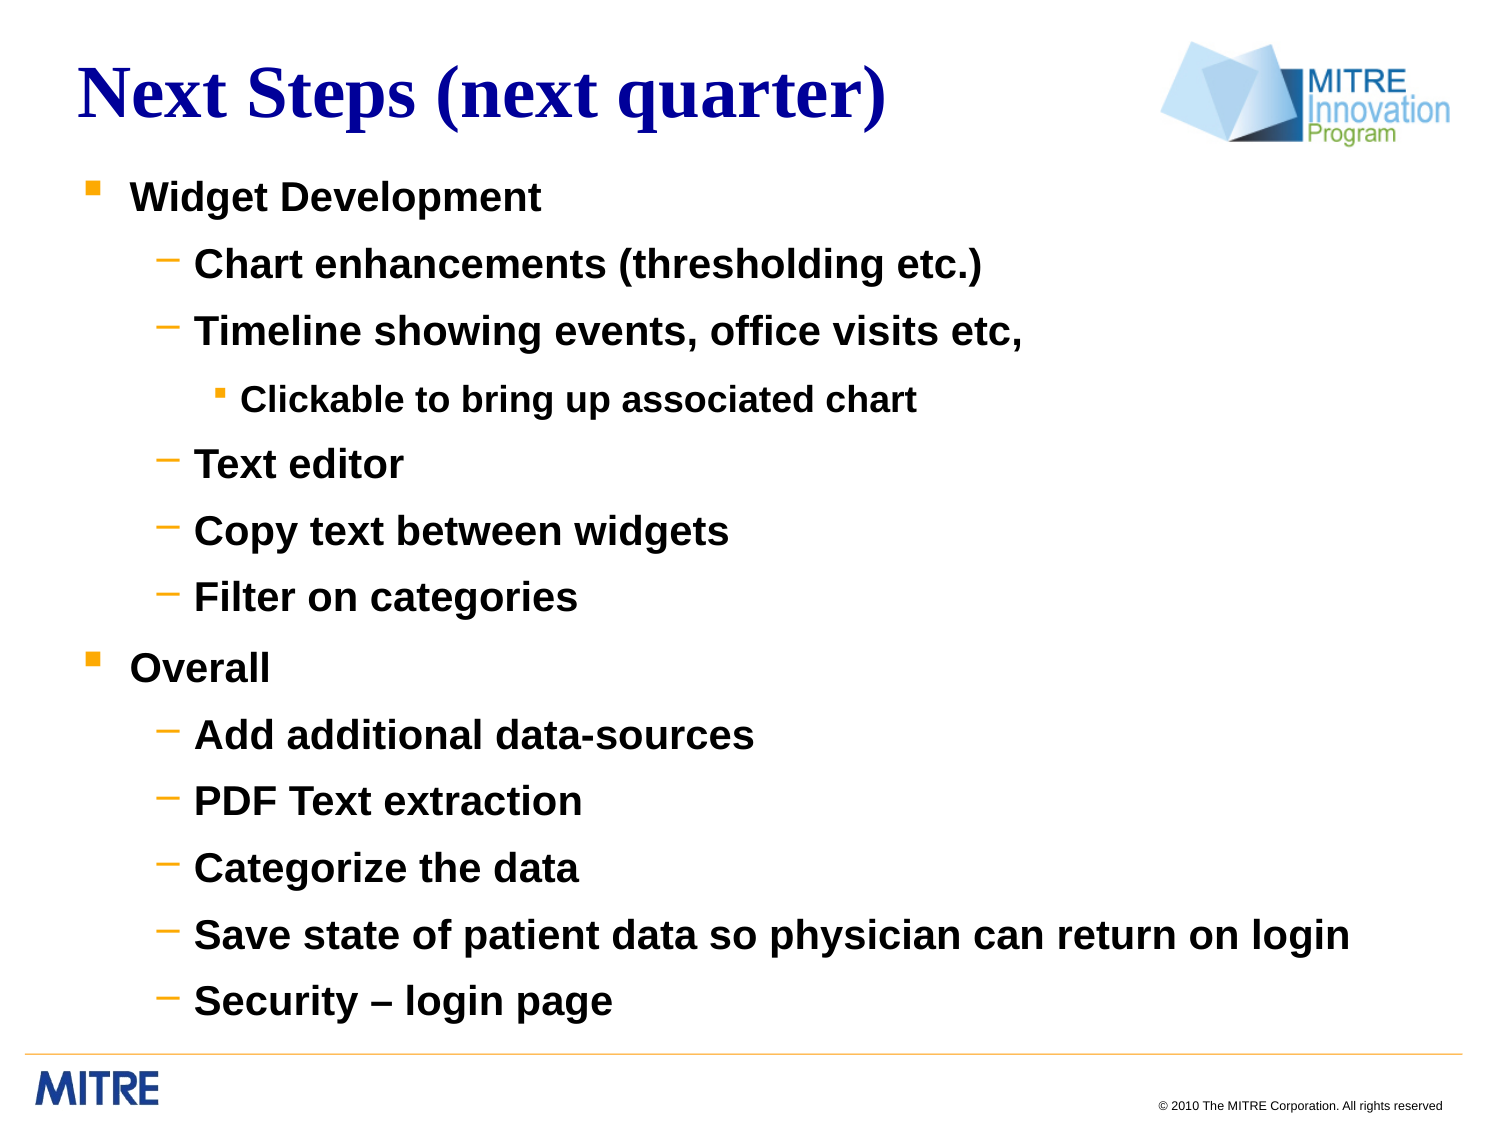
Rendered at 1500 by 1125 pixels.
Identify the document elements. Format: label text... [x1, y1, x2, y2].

title Next Steps (next quarter) [62, 62, 1413, 151]
picture [1160, 41, 1450, 150]
list Widget Development Chart enhancements (thresholding etc.) Timeline showing events, office visits etc, Clickable to bring up associated chart Text editor Copy text between widgets Filter on categories Overall Add additional data-sources PDF Text extraction Categorize the data Save state of patient data so physician can return on login Security – login page [66, 158, 1401, 948]
picture [30, 1068, 163, 1111]
